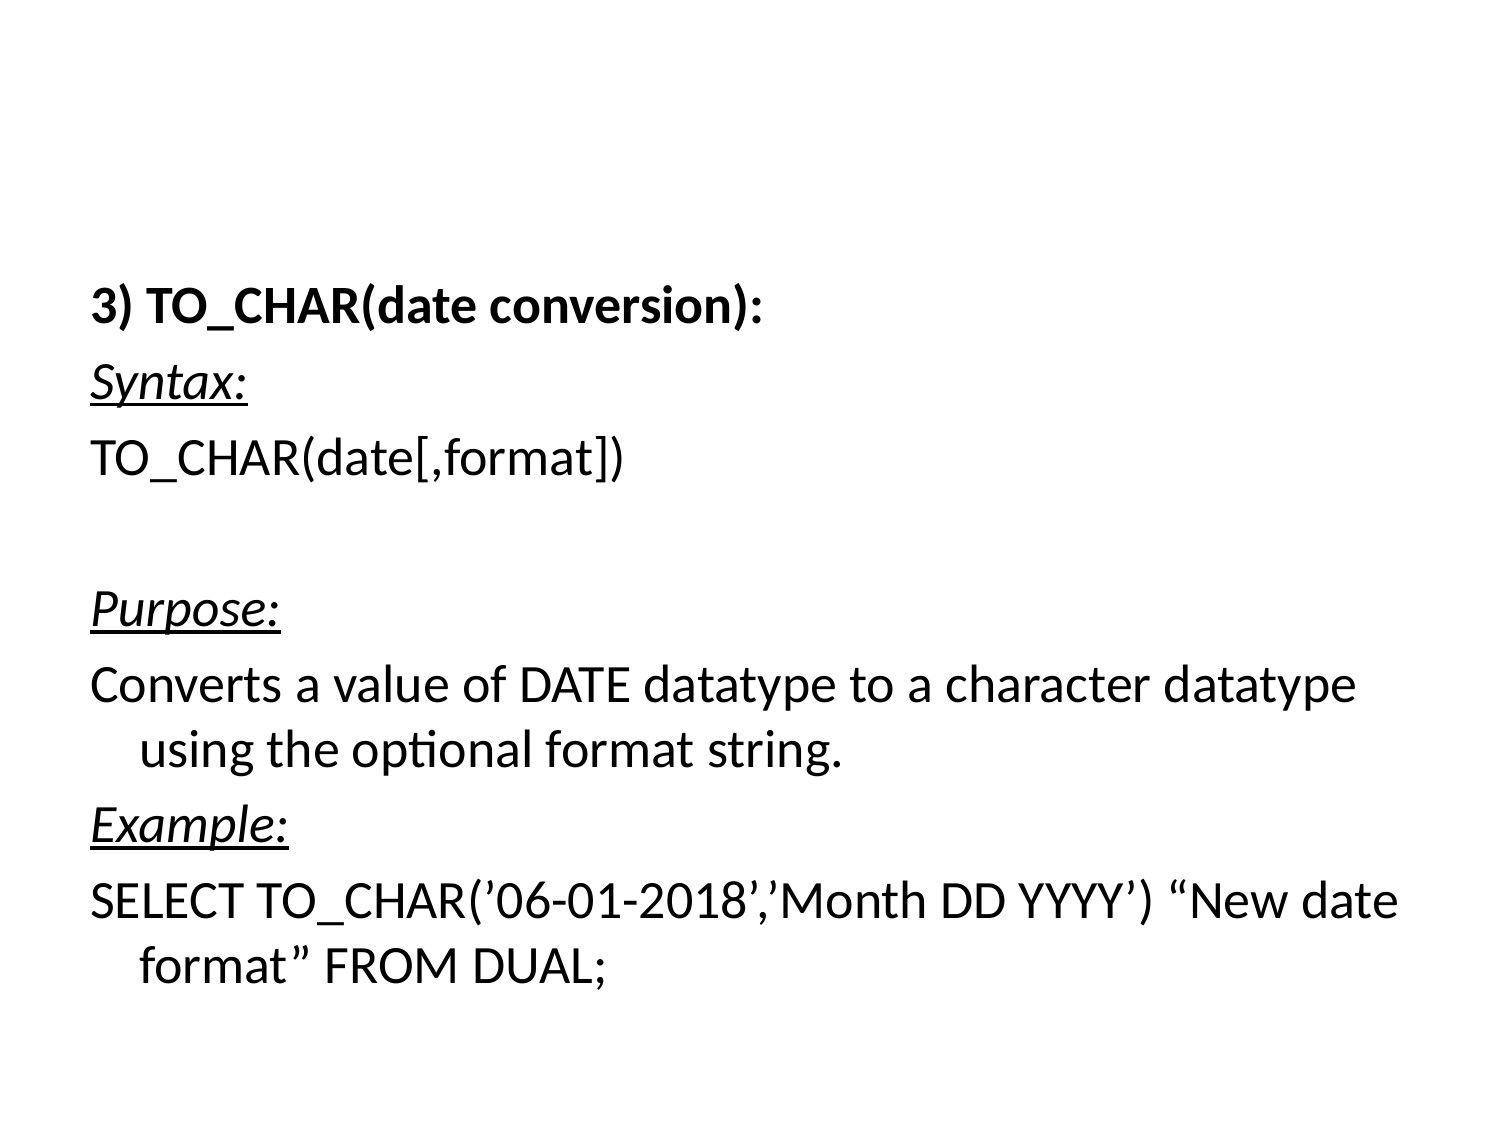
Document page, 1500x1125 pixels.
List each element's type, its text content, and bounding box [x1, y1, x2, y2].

list 3) TO_CHAR(date conversion): Syntax: TO_CHAR(date[,format]) Purpose: Converts a value of DATE datatype to a character datatype using the optional format string. Example: SELECT TO_CHAR(’06-01-2018’,’Month DD YYYY’) “New date format” FROM DUAL; [75, 262, 1425, 1005]
